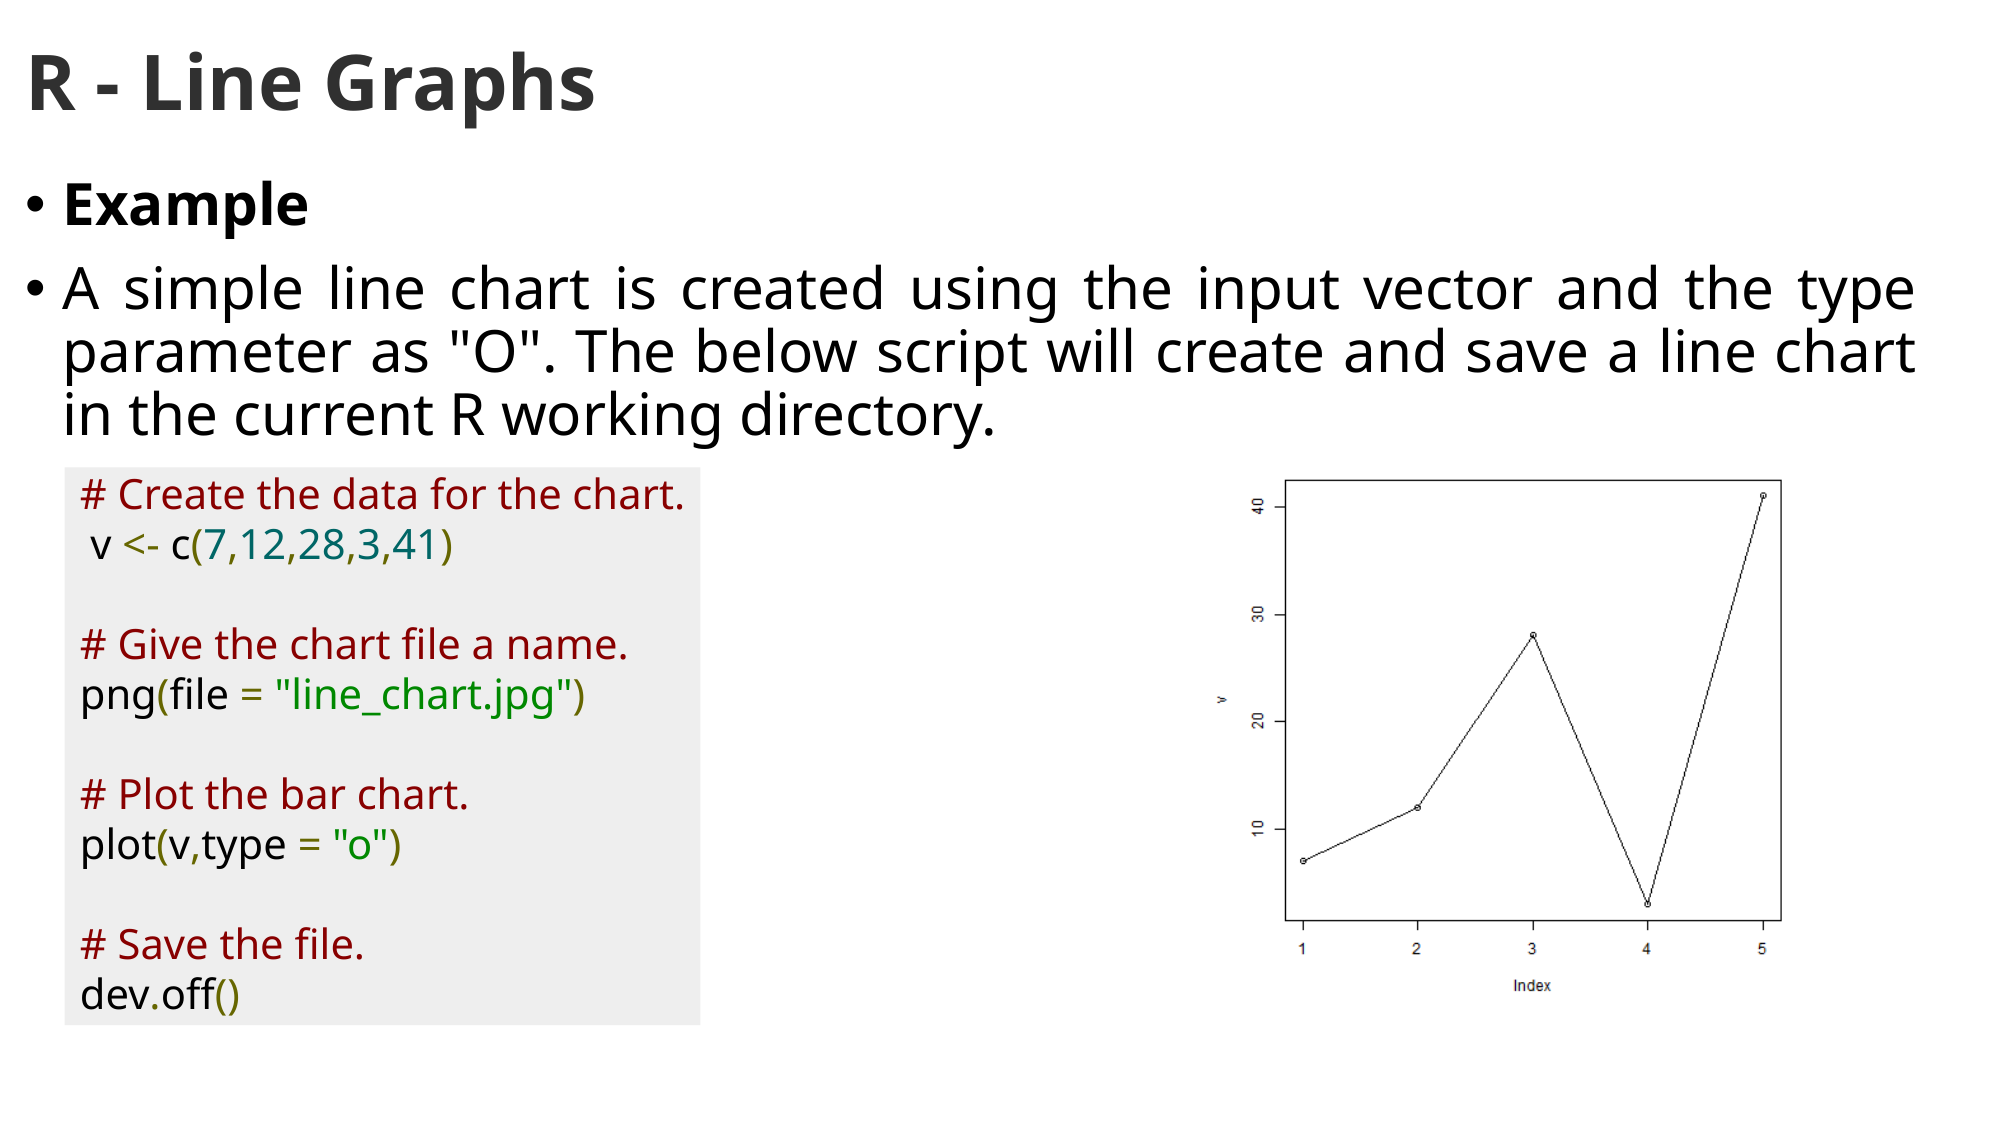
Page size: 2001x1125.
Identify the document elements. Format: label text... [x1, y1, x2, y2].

picture [1210, 405, 1820, 1014]
text_box # Create the data for the chart. v <- c(7,12,28,3,41) # Give the chart file a name. png(file = "line_chart.jpg") # Plot the bar chart. plot(v,type = "o") # Save the file. dev.off() [64, 467, 701, 1026]
list Example A simple line chart is created using the input vector and the type parameter as "O". The below script will create and save a line chart in the current R working directory. [10, 167, 1933, 1077]
title R - Line Graphs [10, 36, 1933, 136]
